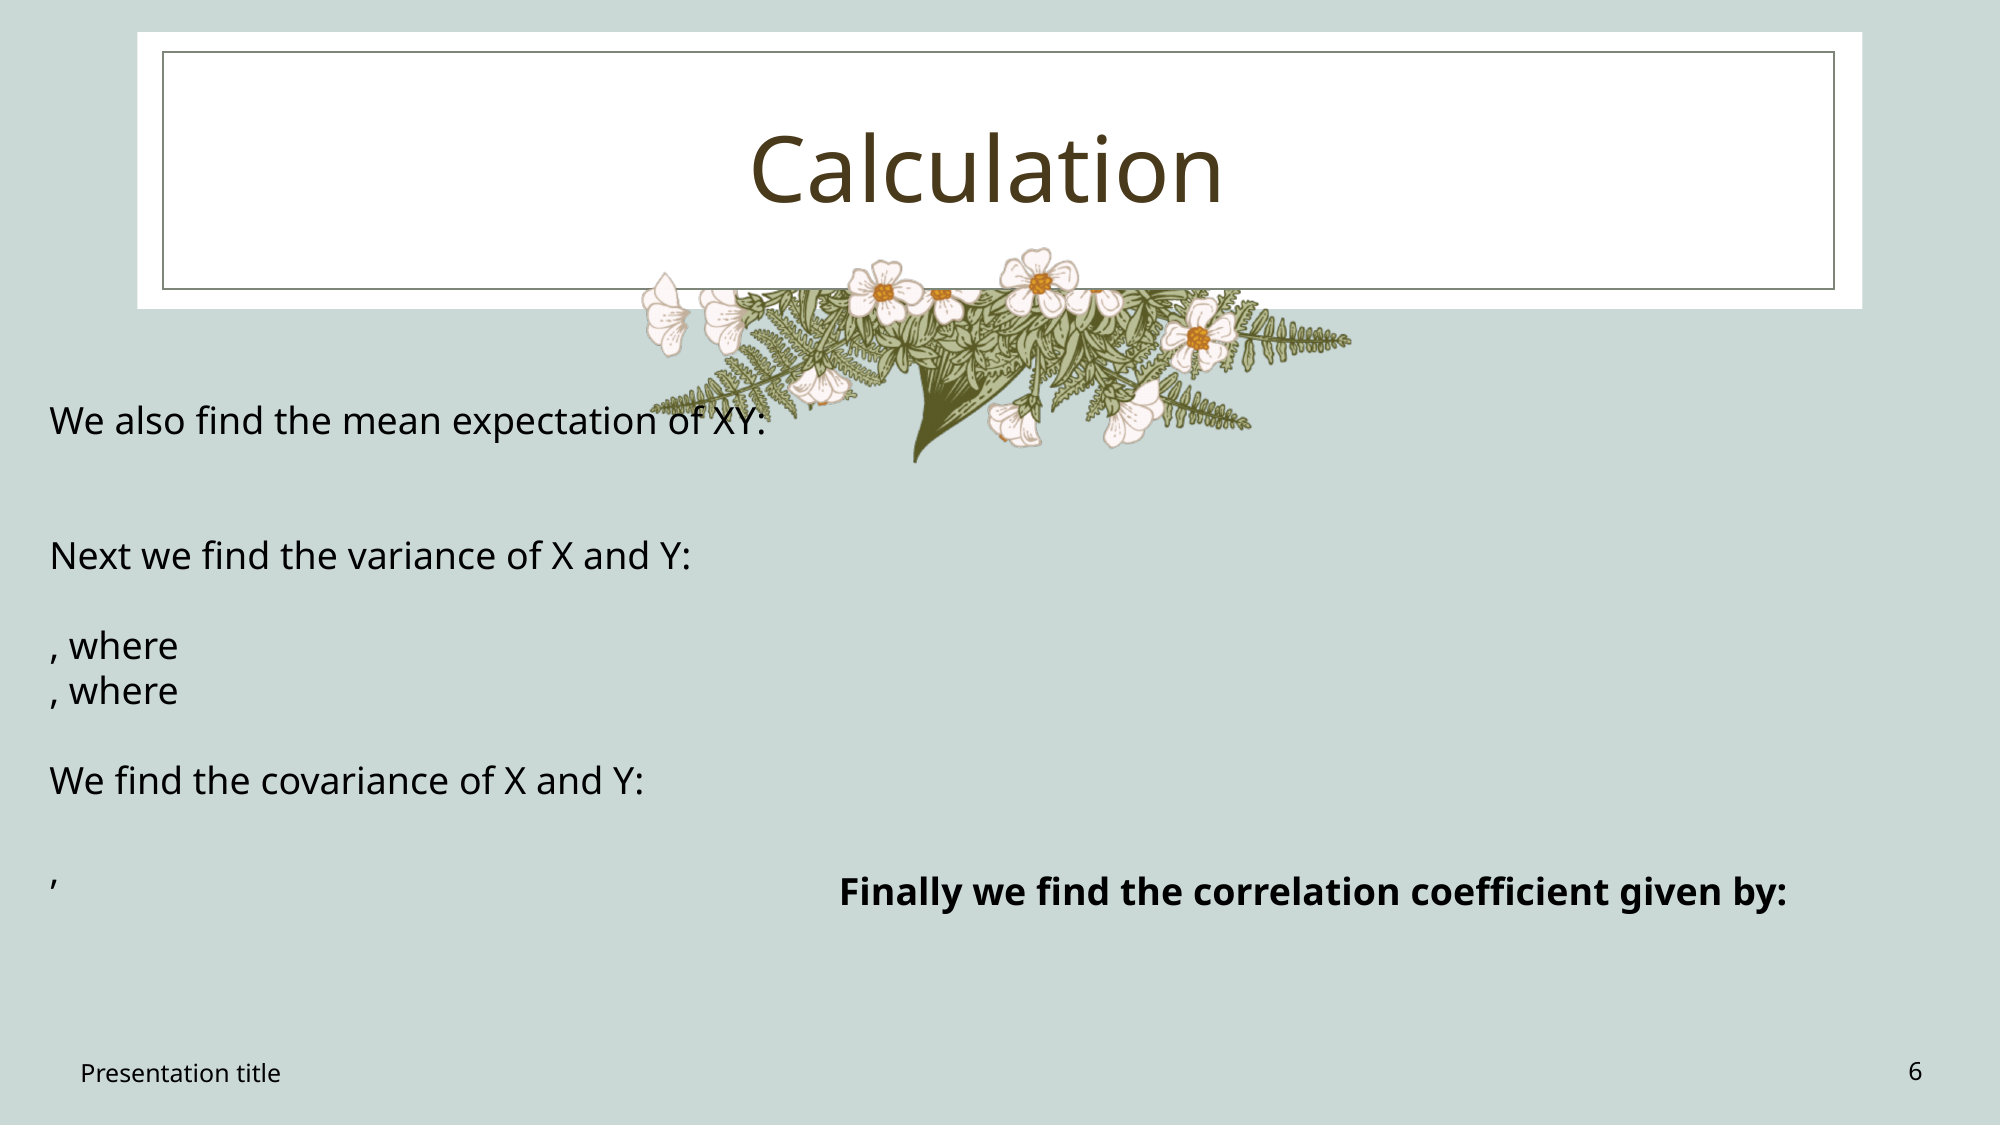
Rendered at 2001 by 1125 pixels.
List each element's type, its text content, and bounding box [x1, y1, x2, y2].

slide_number 6 [1487, 1042, 1938, 1103]
title Calculation [137, 79, 1863, 266]
picture [635, 266, 1361, 478]
footer Presentation title [65, 1042, 741, 1103]
